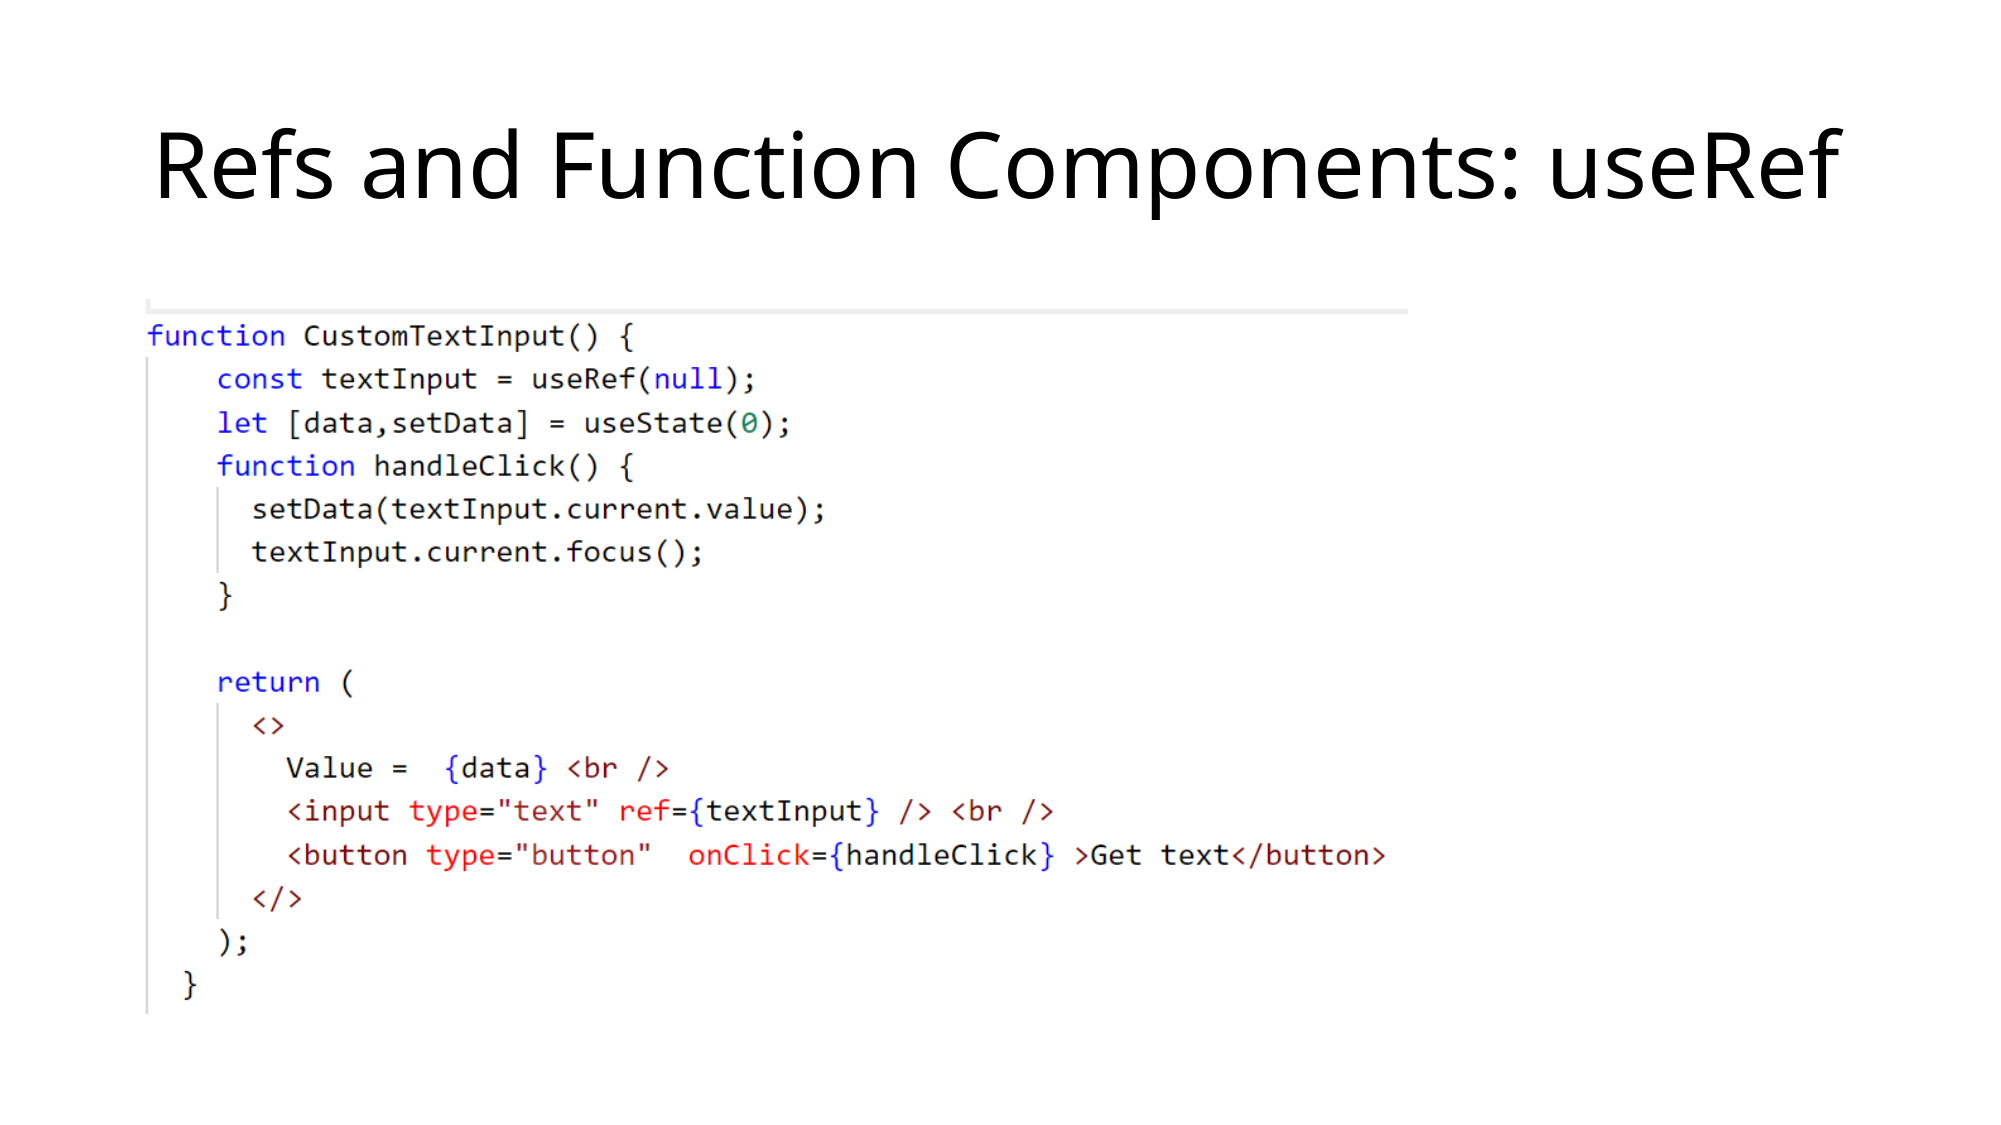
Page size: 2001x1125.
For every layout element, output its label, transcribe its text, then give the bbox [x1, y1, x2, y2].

picture [137, 299, 1408, 1014]
title Refs and Function Components: useRef [137, 59, 1863, 278]
